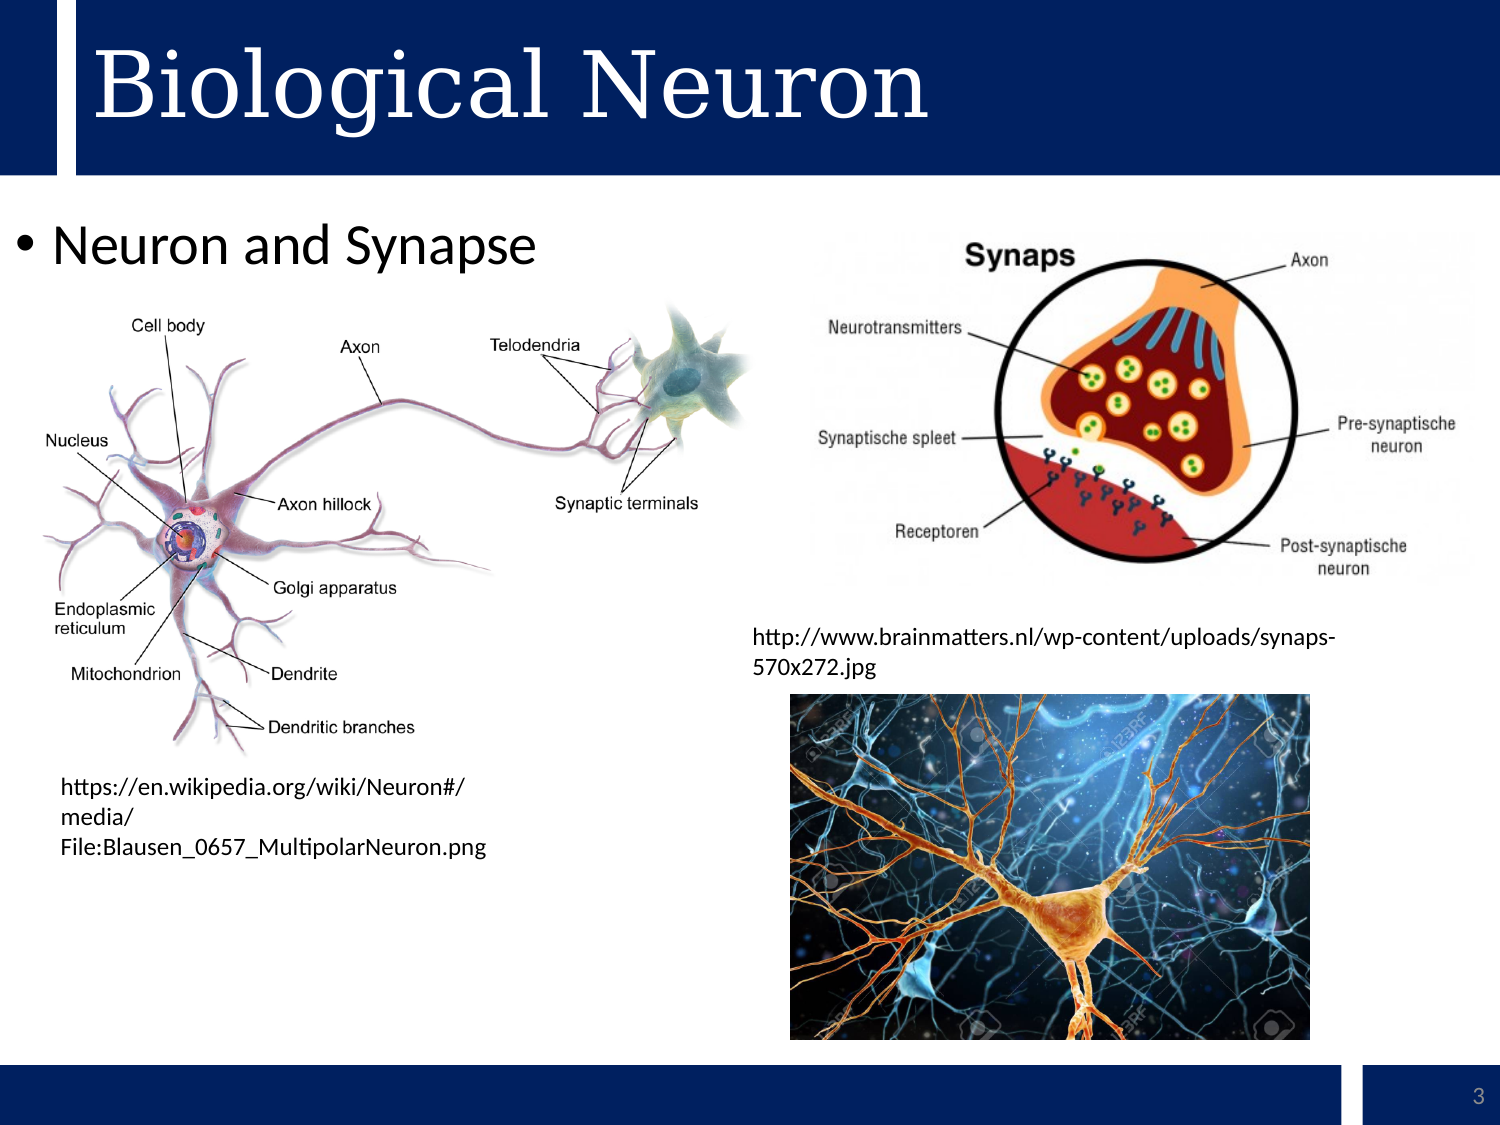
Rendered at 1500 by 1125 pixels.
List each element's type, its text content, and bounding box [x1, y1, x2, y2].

footer [0, 1065, 1342, 1125]
title Biological Neuron [76, 0, 1500, 176]
text_box https://en.wikipedia.org/wiki/Neuron#/media/File:Blausen_0657_MultipolarNeuron.png [45, 764, 532, 868]
text_box http://www.brainmatters.nl/wp-content/uploads/synaps-570x272.jpg [764, 613, 1463, 688]
list Neuron and Synapse [0, 207, 1500, 341]
slide_number 3 [1362, 1065, 1500, 1125]
picture [810, 232, 1475, 587]
picture [30, 290, 764, 764]
picture [790, 694, 1310, 1040]
